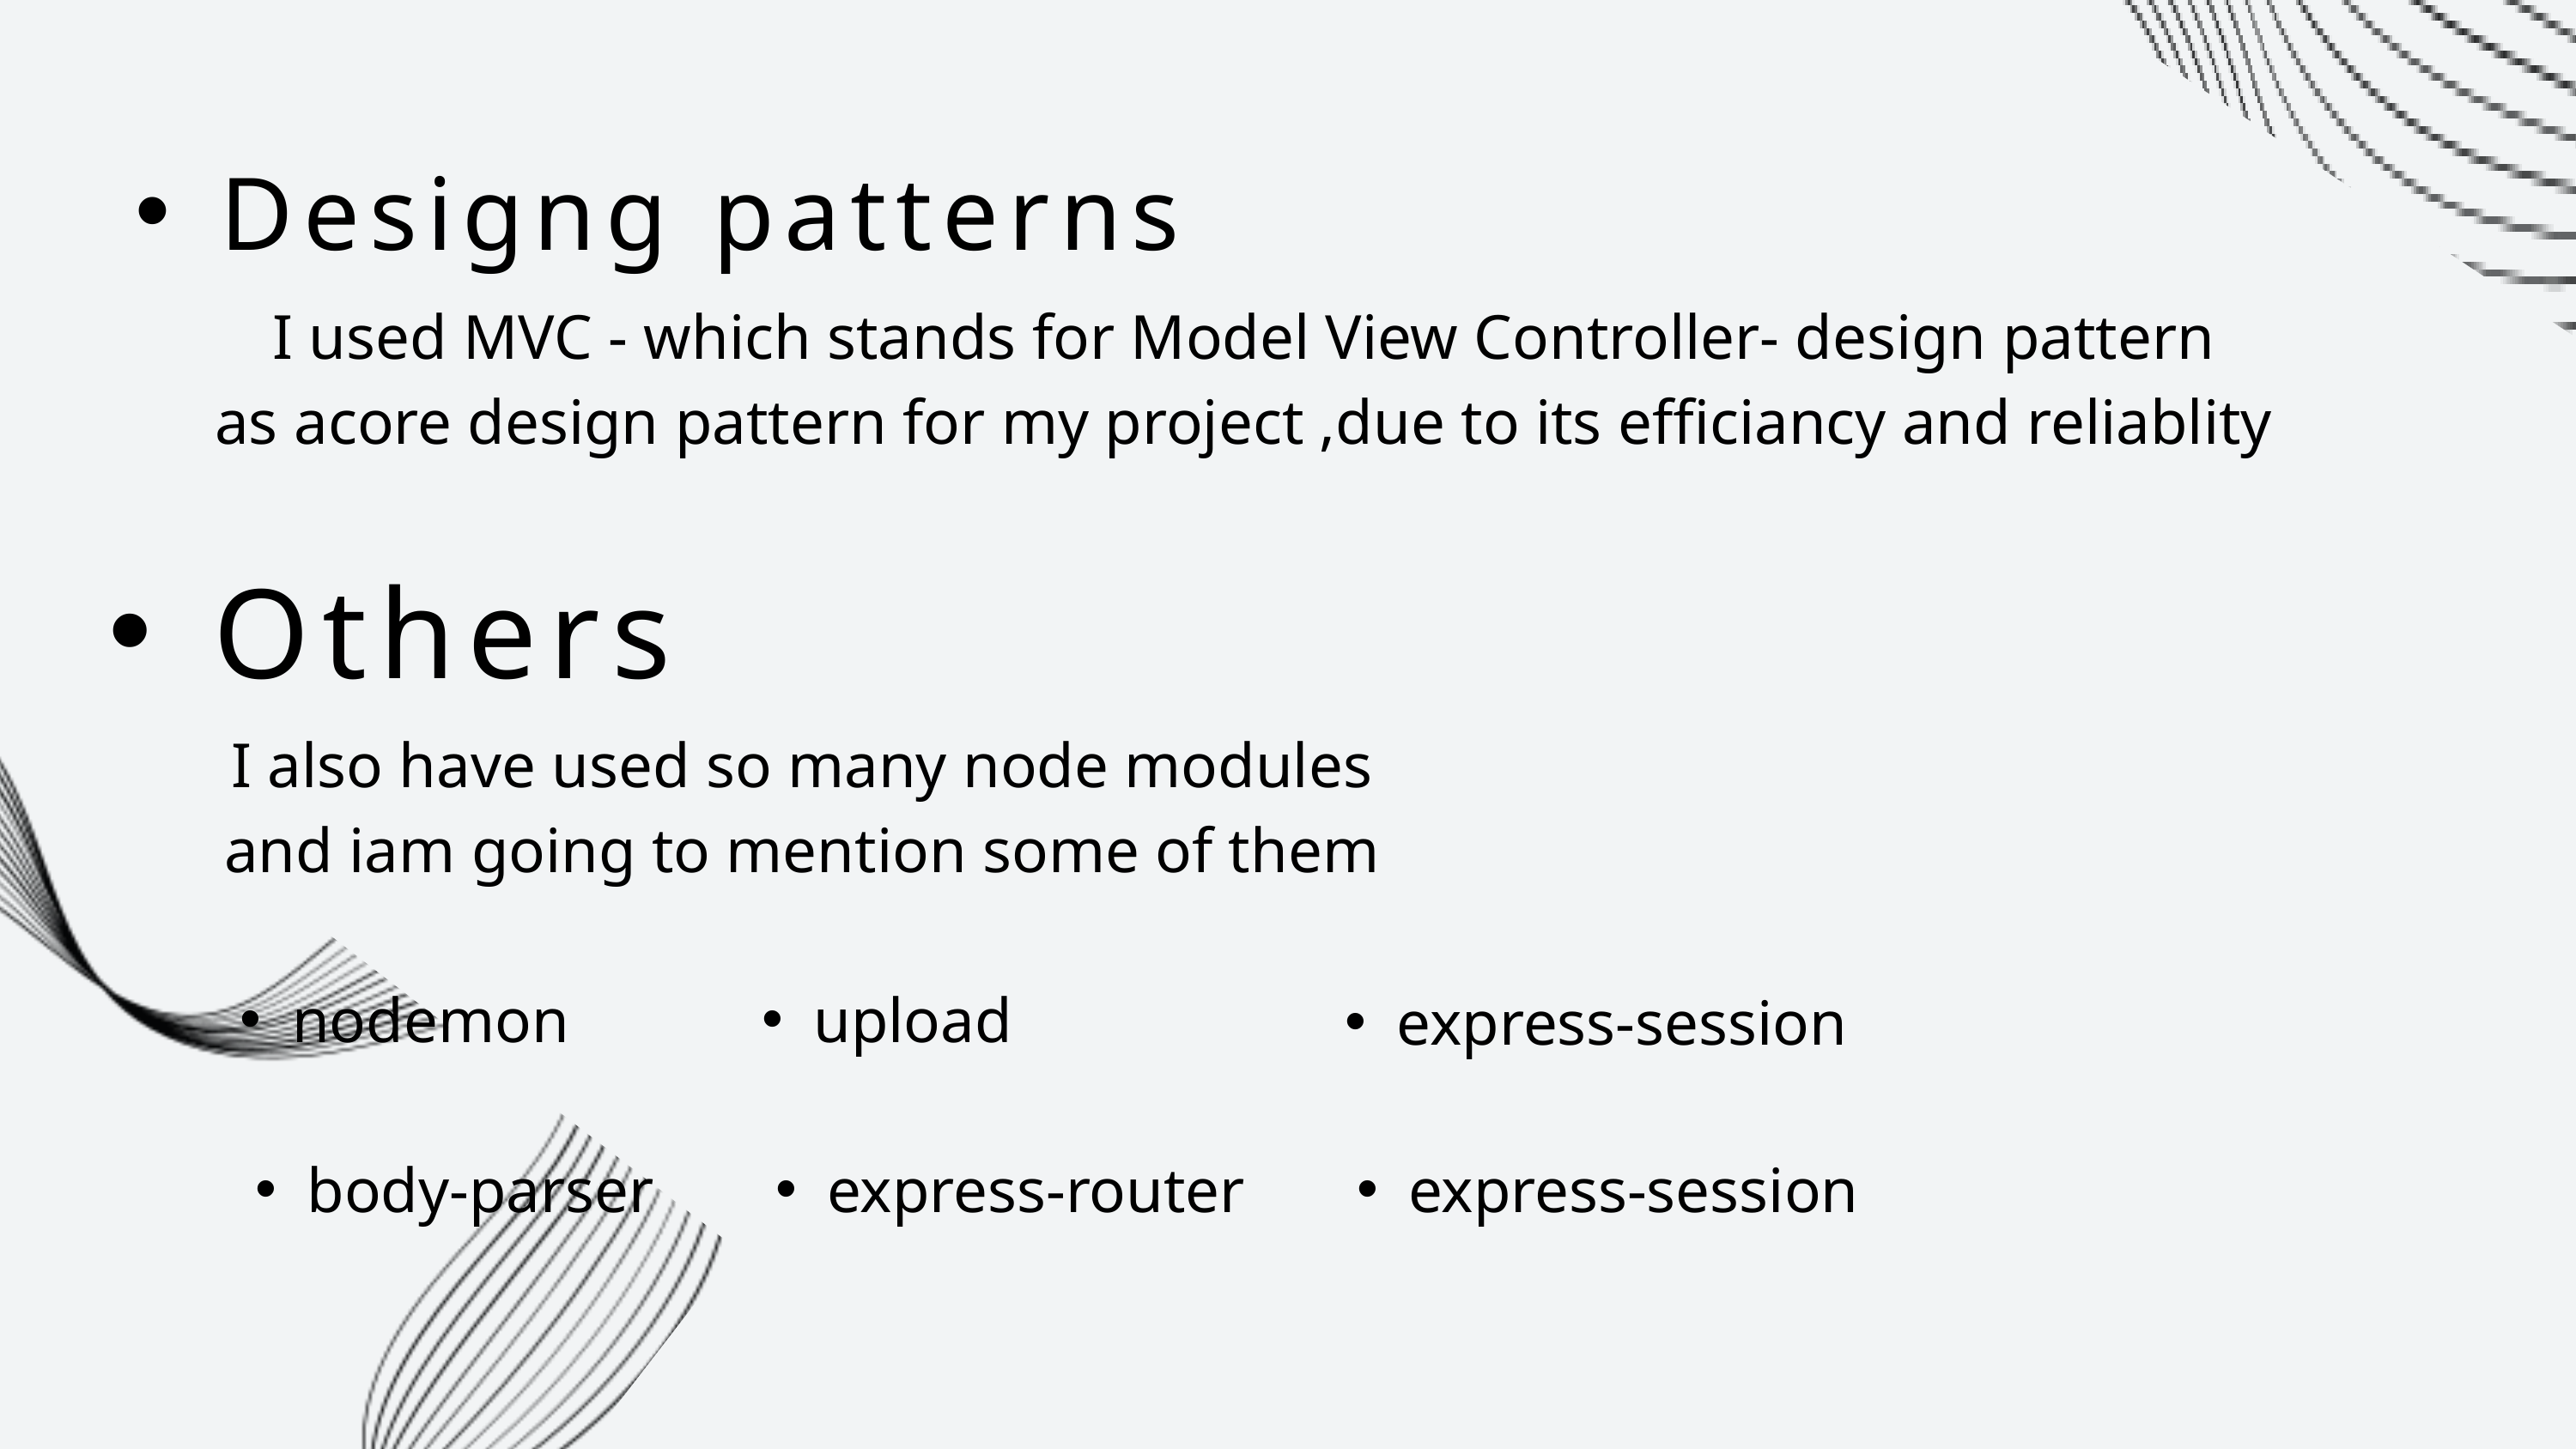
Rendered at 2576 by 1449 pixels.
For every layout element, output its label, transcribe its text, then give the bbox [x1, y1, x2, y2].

text_box express-session [1299, 1139, 1865, 1226]
text_box express-router [717, 1139, 1253, 1226]
text_box [2068, 0, 2576, 338]
text_box nodemon [187, 969, 571, 1055]
text_box Designg patterns [41, 131, 1200, 270]
text_box body-parser [187, 1139, 671, 1226]
text_box upload [708, 969, 1016, 1055]
text_box Others [0, 532, 675, 704]
text_box I also have used so many node modules and iam going to mention some of them [187, 714, 1417, 885]
text_box [0, 704, 738, 1449]
text_box I used MVC - which stands for Model View Controller- design pattern as acore design pattern for my project ,due to its efficiancy and reliablity [187, 286, 2318, 457]
text_box express-session [1288, 972, 1853, 1058]
